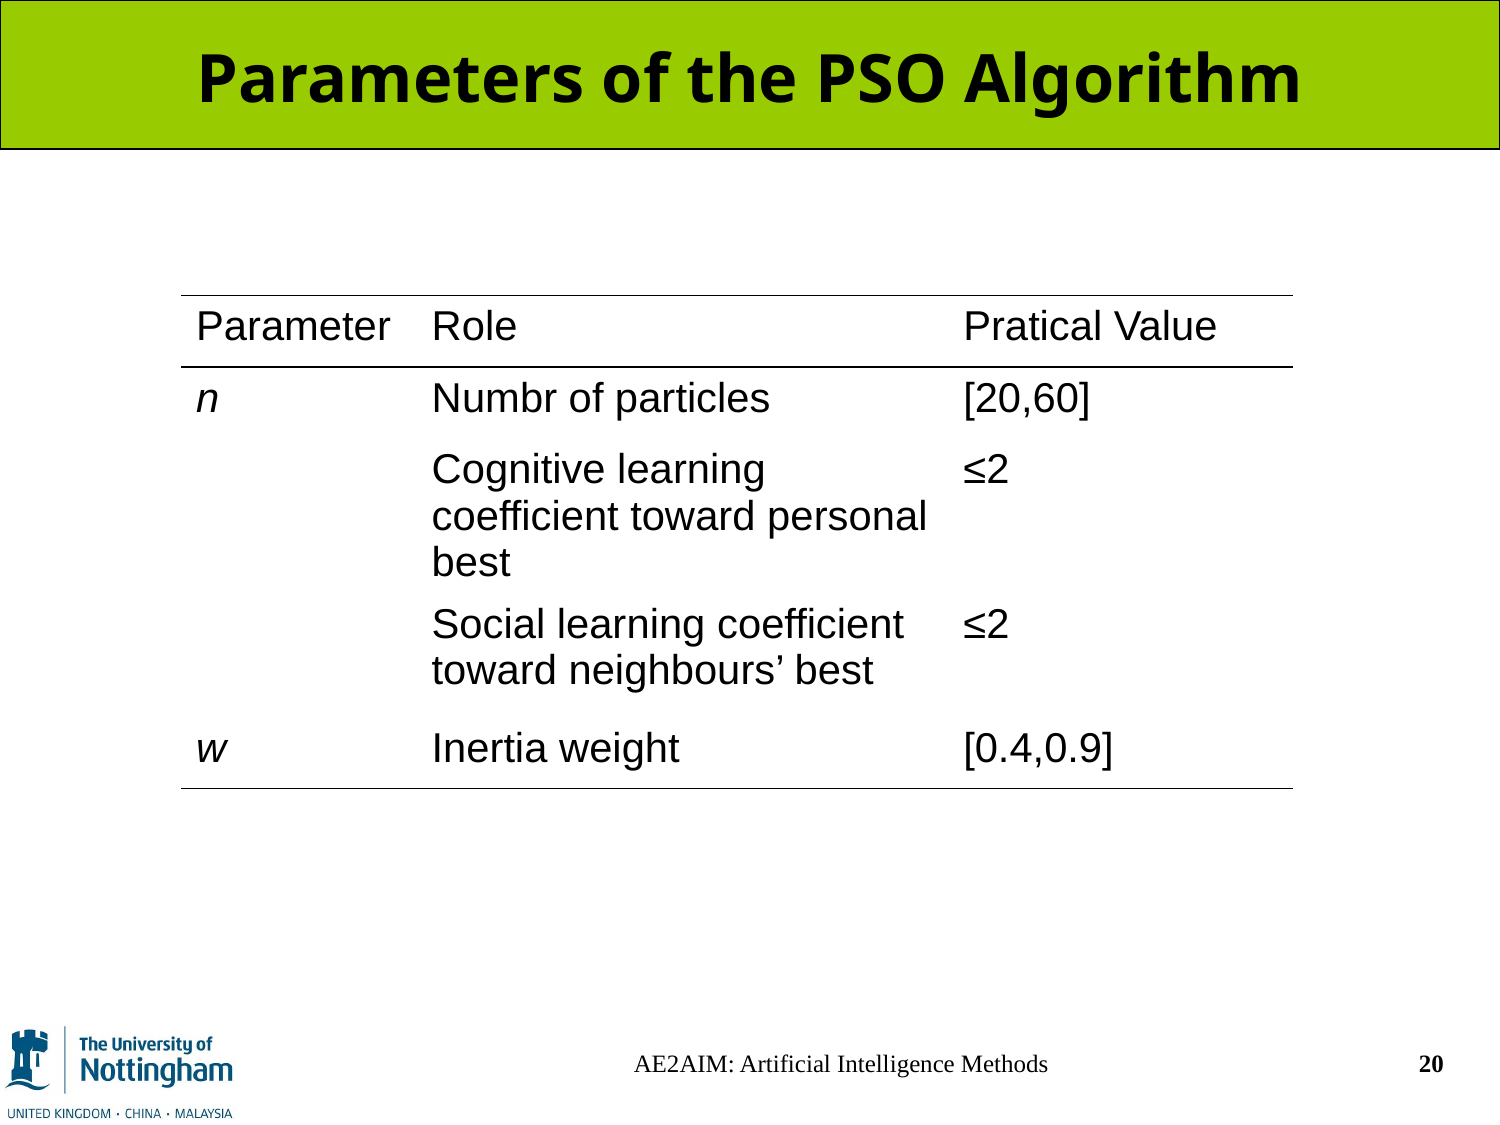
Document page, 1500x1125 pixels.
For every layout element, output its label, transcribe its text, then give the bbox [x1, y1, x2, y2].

slide_number 20 [1293, 1039, 1460, 1118]
footer AE2AIM: Artificial Intelligence Methods [430, 1039, 1259, 1118]
picture [0, 1019, 237, 1125]
title Parameters of the PSO Algorithm [53, 2, 1447, 149]
